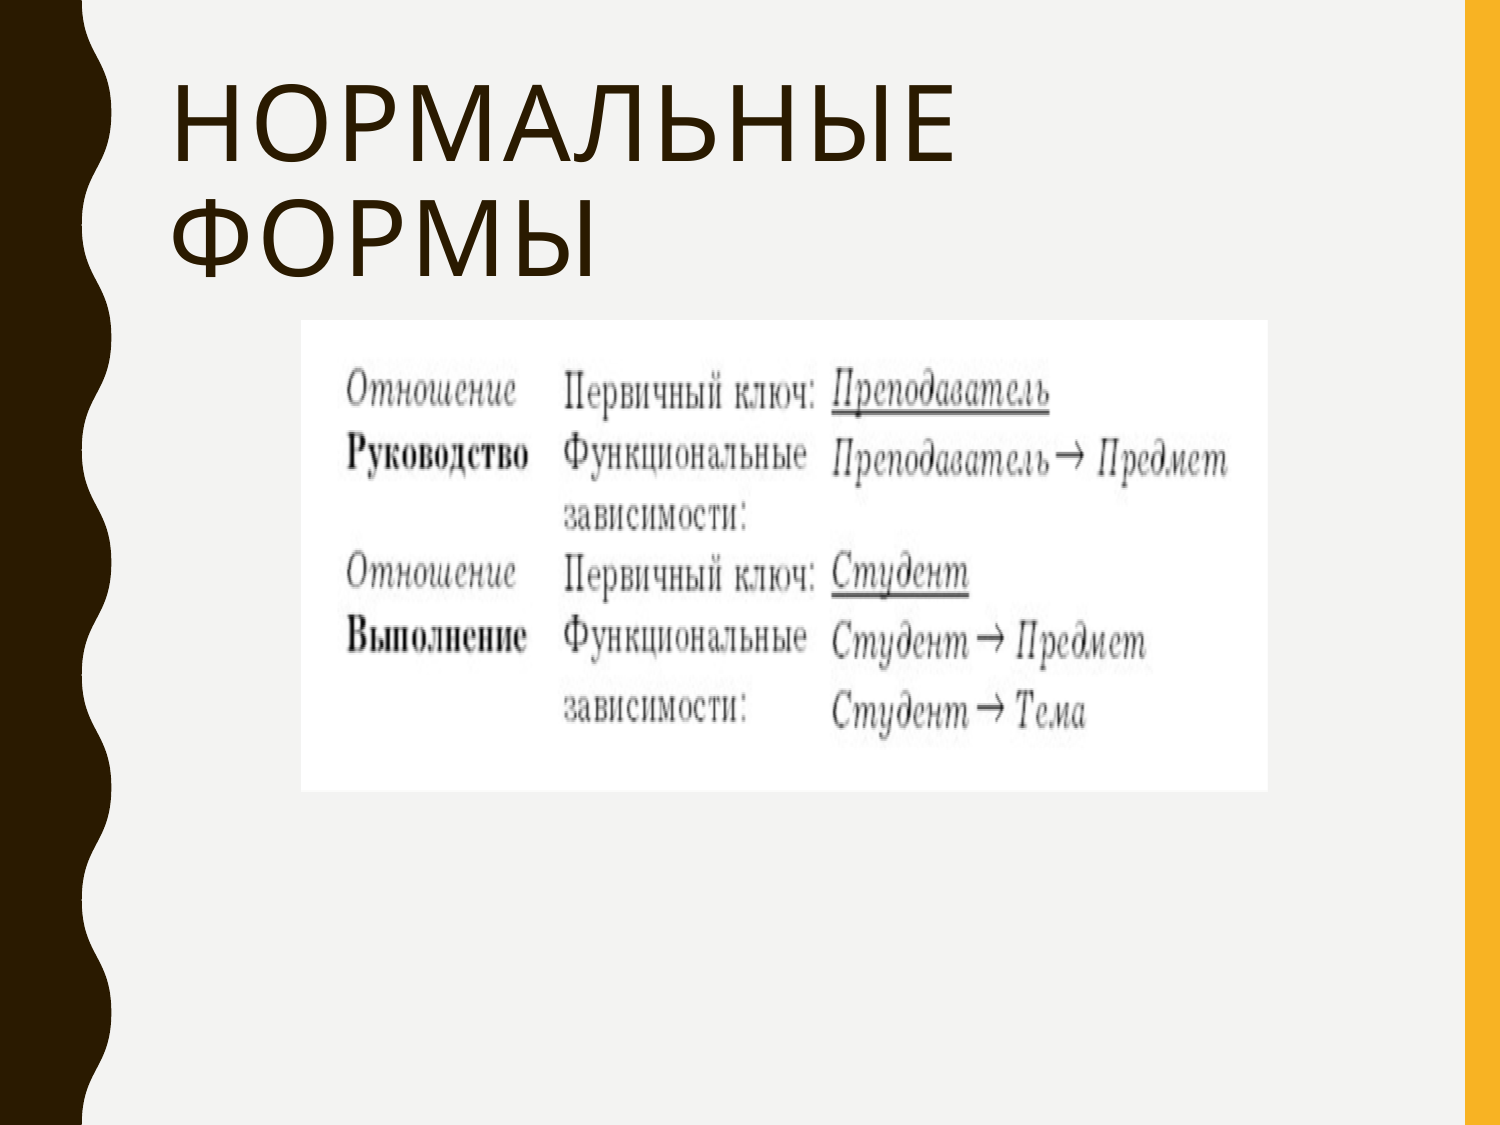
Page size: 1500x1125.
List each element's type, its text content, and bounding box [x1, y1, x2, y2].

title Нормальные Формы [154, 62, 1407, 308]
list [301, 320, 1268, 792]
